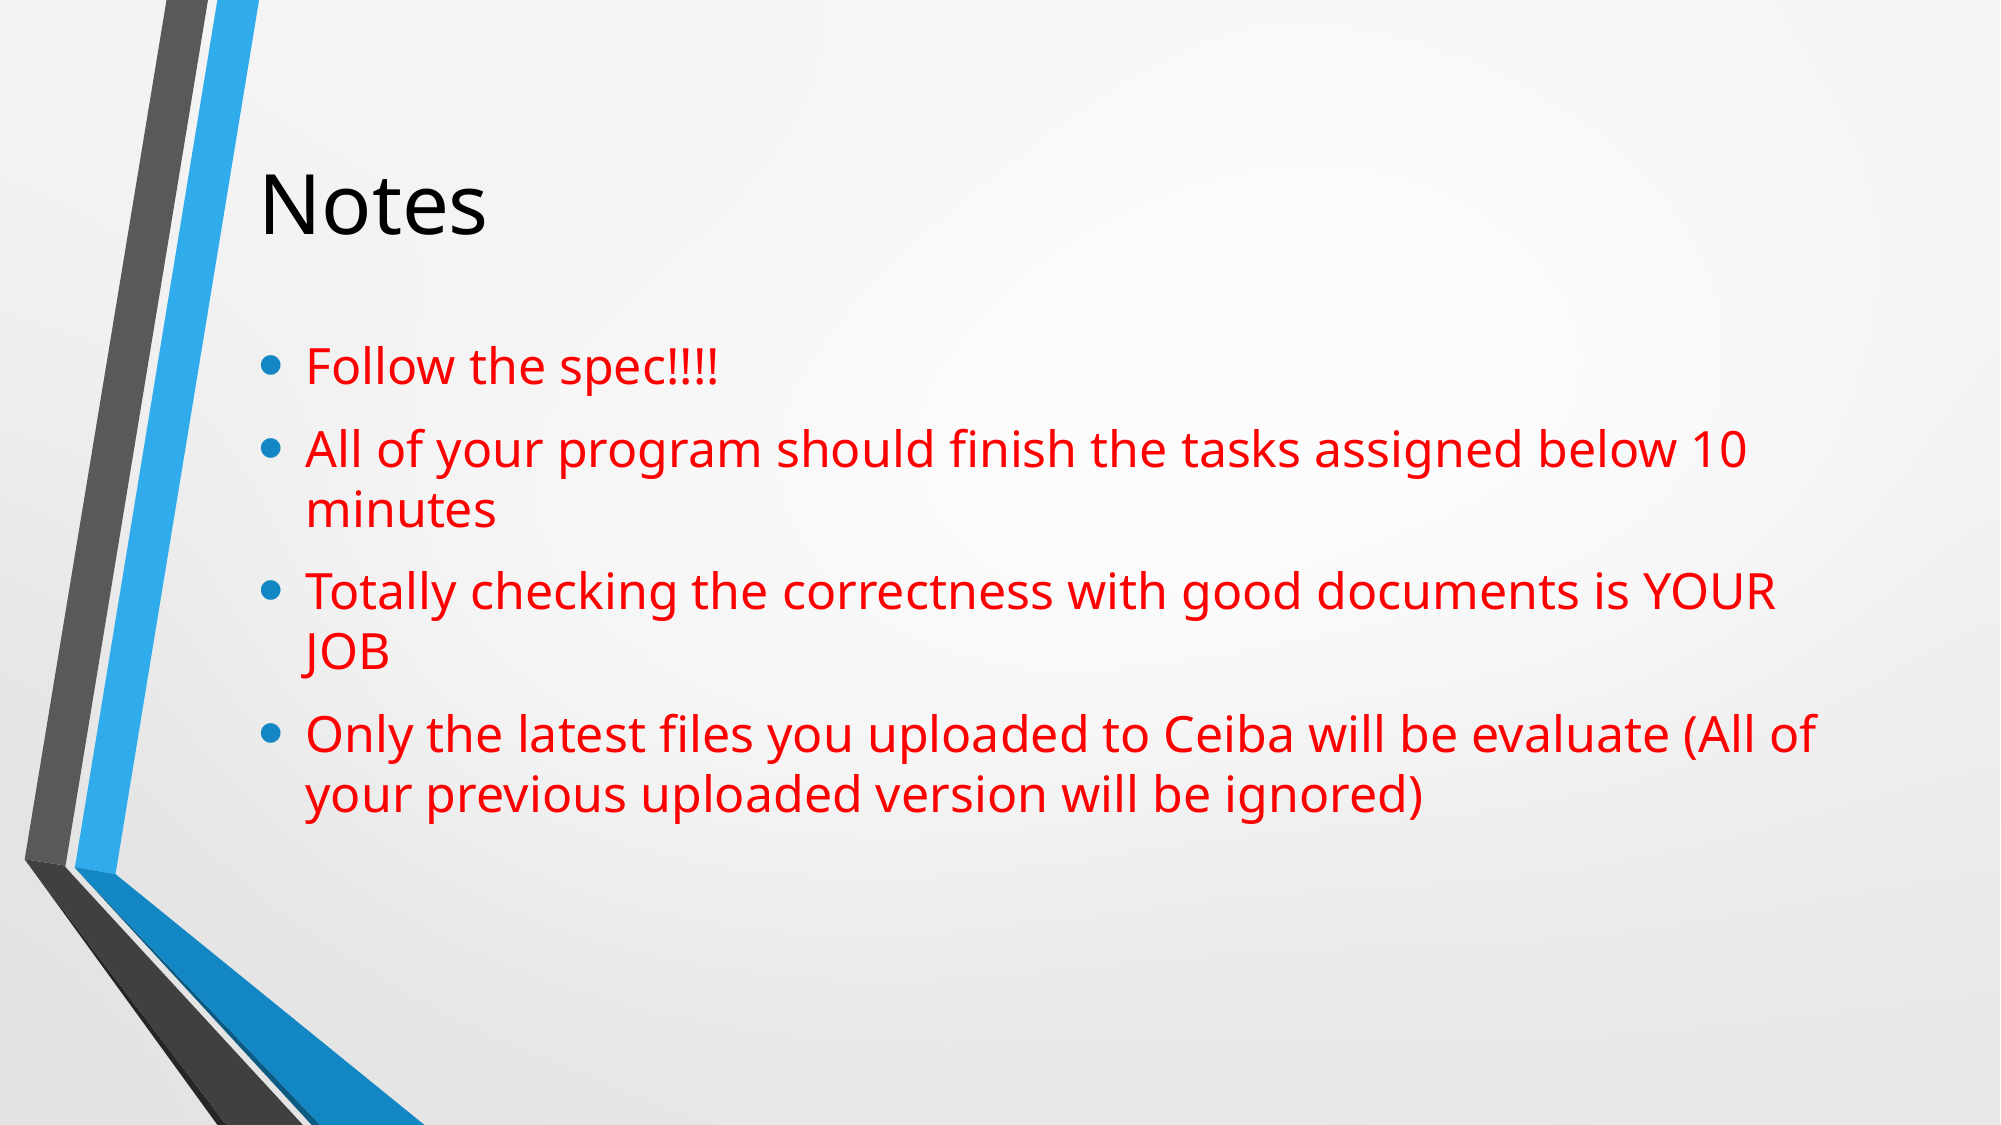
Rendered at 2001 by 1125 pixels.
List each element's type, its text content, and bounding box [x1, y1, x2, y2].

list Follow the spec!!!! All of your program should finish the tasks assigned below 10 minutes Totally checking the correctness with good documents is YOUR JOB Only the latest files you uploaded to Ceiba will be evaluate (All of your previous uploaded version will be ignored) [243, 327, 1887, 951]
title Notes [243, 112, 1887, 290]
